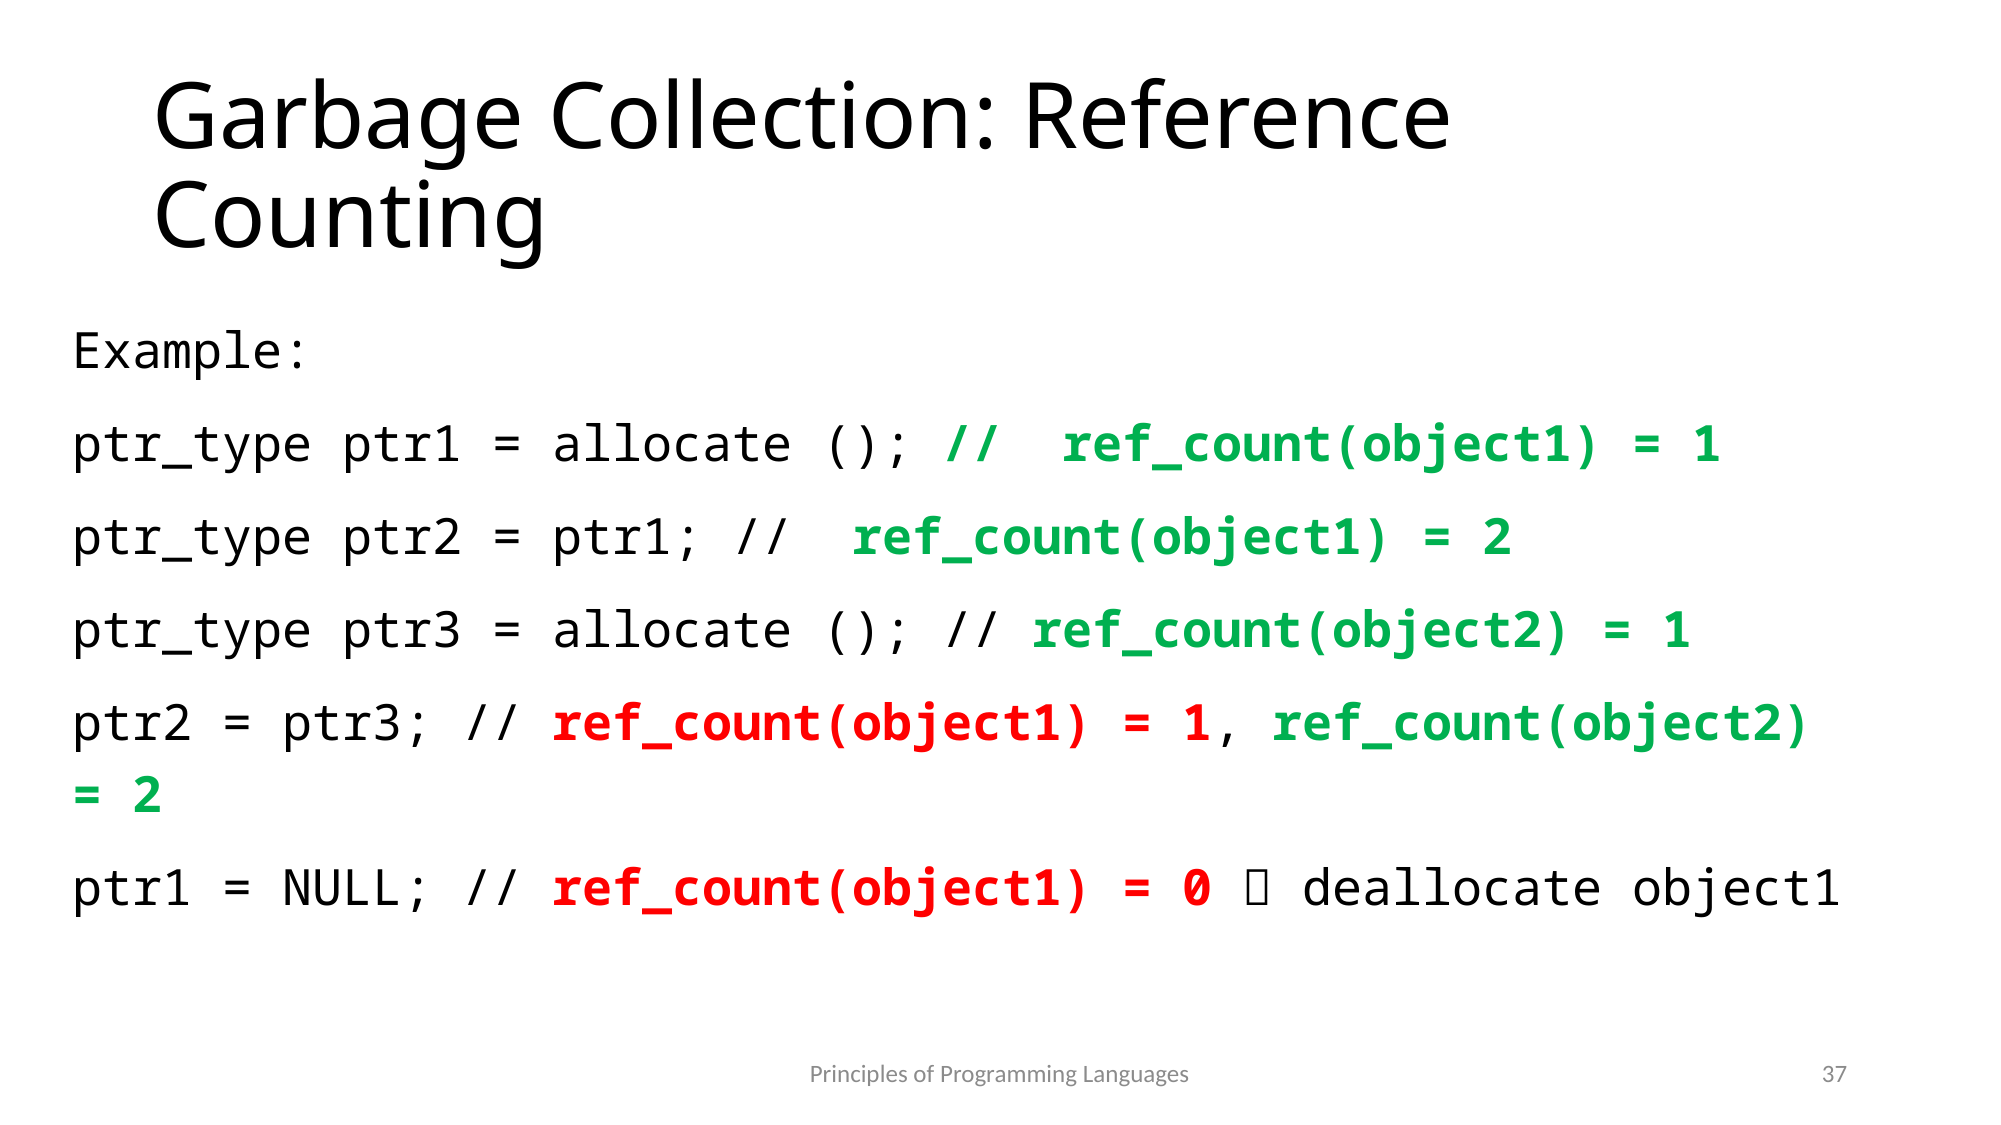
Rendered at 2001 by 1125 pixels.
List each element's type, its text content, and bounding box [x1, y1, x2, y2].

title Garbage Collection: Reference Counting [137, 59, 1863, 278]
list Example: ptr_type ptr1 = allocate (); // ref_count(object1) = 1 ptr_type ptr2 = ptr1; // ref_count(object1) = 2 ptr_type ptr3 = allocate (); // ref_count(object2) = 1 ptr2 = ptr3; // ref_count(object1) = 1, ref_count(object2) = 2 ptr1 = NULL; // ref_count(object1) = 0  deallocate object1 [57, 299, 1863, 1014]
footer Principles of Programming Languages [662, 1042, 1338, 1103]
slide_number 37 [1412, 1042, 1863, 1103]
